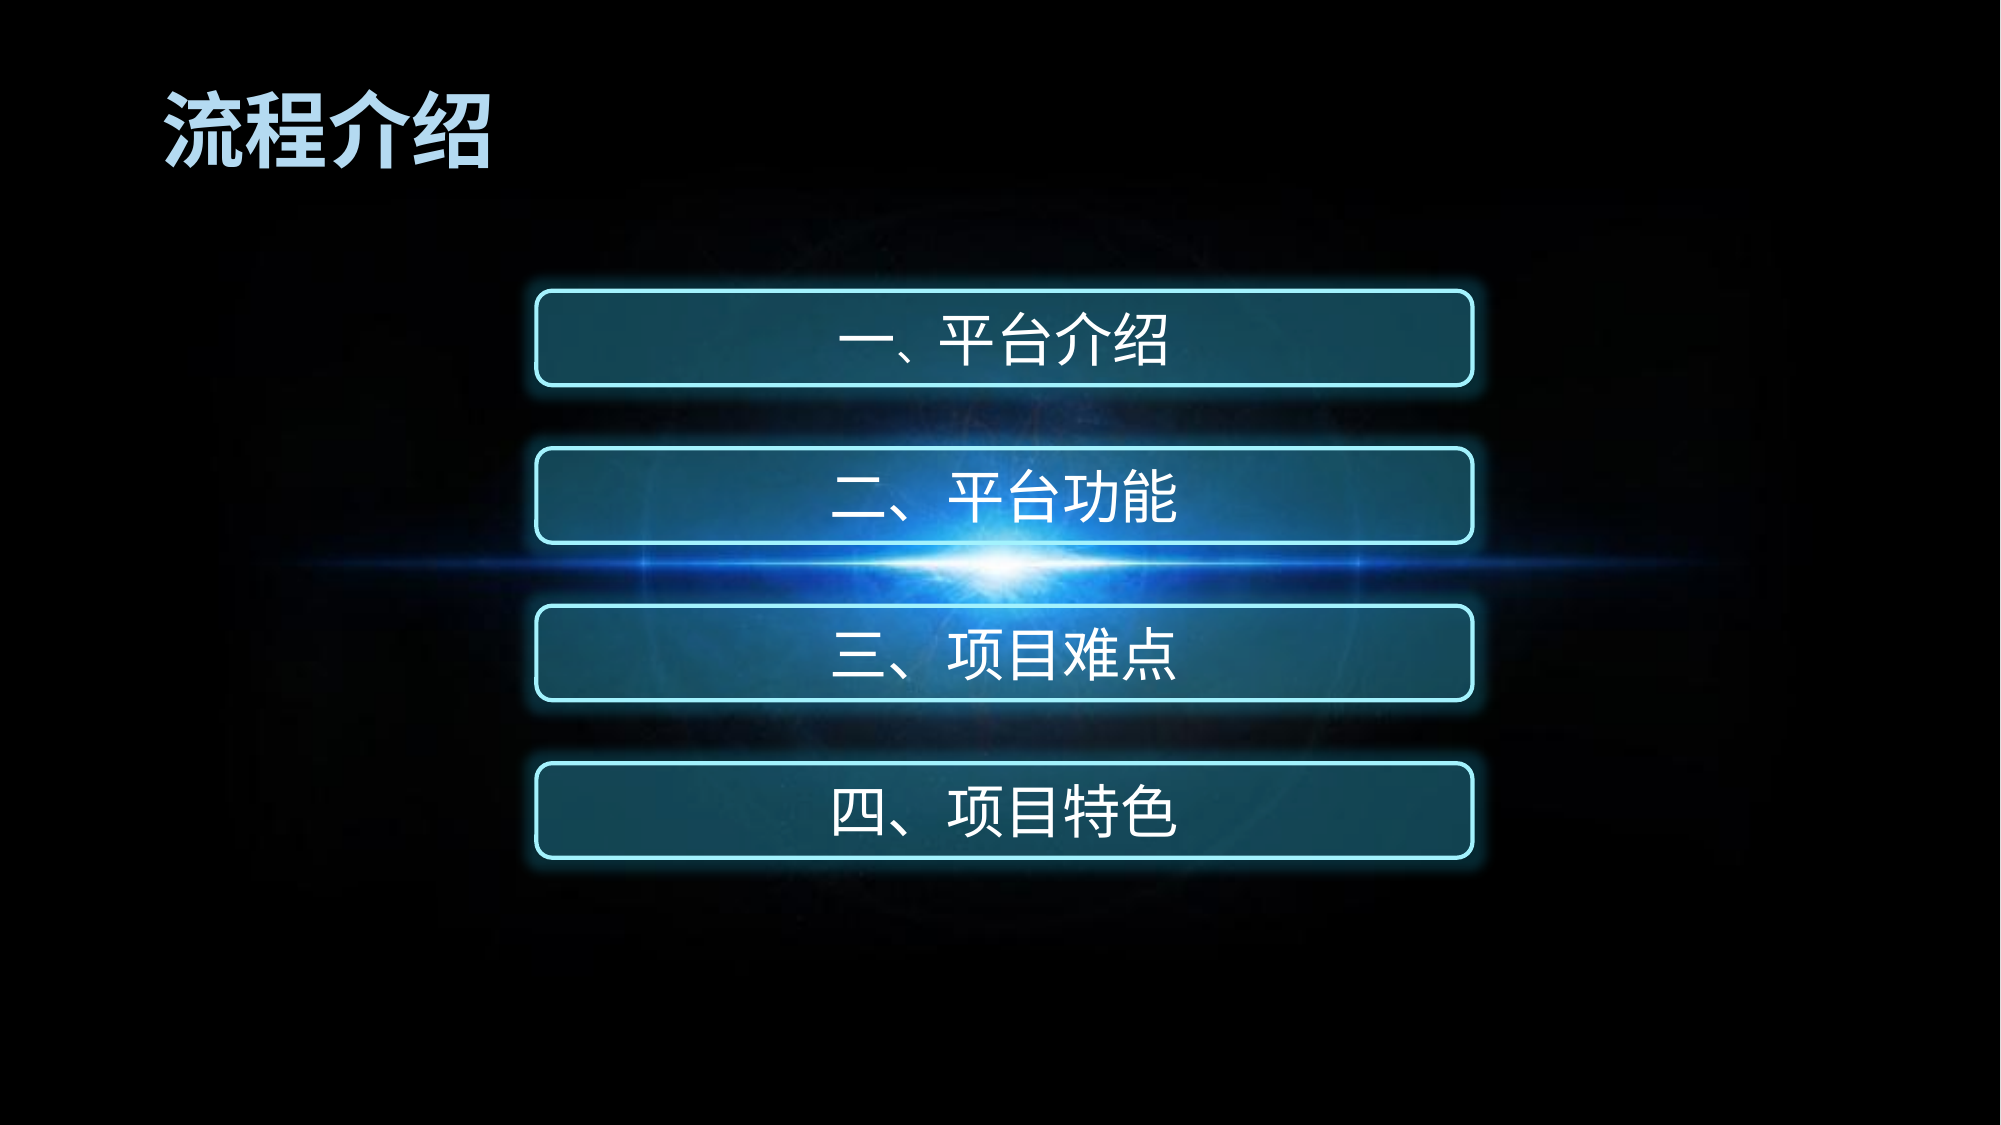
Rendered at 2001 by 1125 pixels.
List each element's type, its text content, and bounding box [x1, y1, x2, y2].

text_box 三、项目难点 [534, 603, 1475, 703]
text_box 一、平台介绍 [534, 288, 1475, 388]
text_box 二、平台功能 [534, 446, 1475, 545]
text_box 流程介绍 [146, 70, 619, 186]
picture [0, 0, 2001, 1125]
text_box 四、项目特色 [534, 761, 1475, 860]
